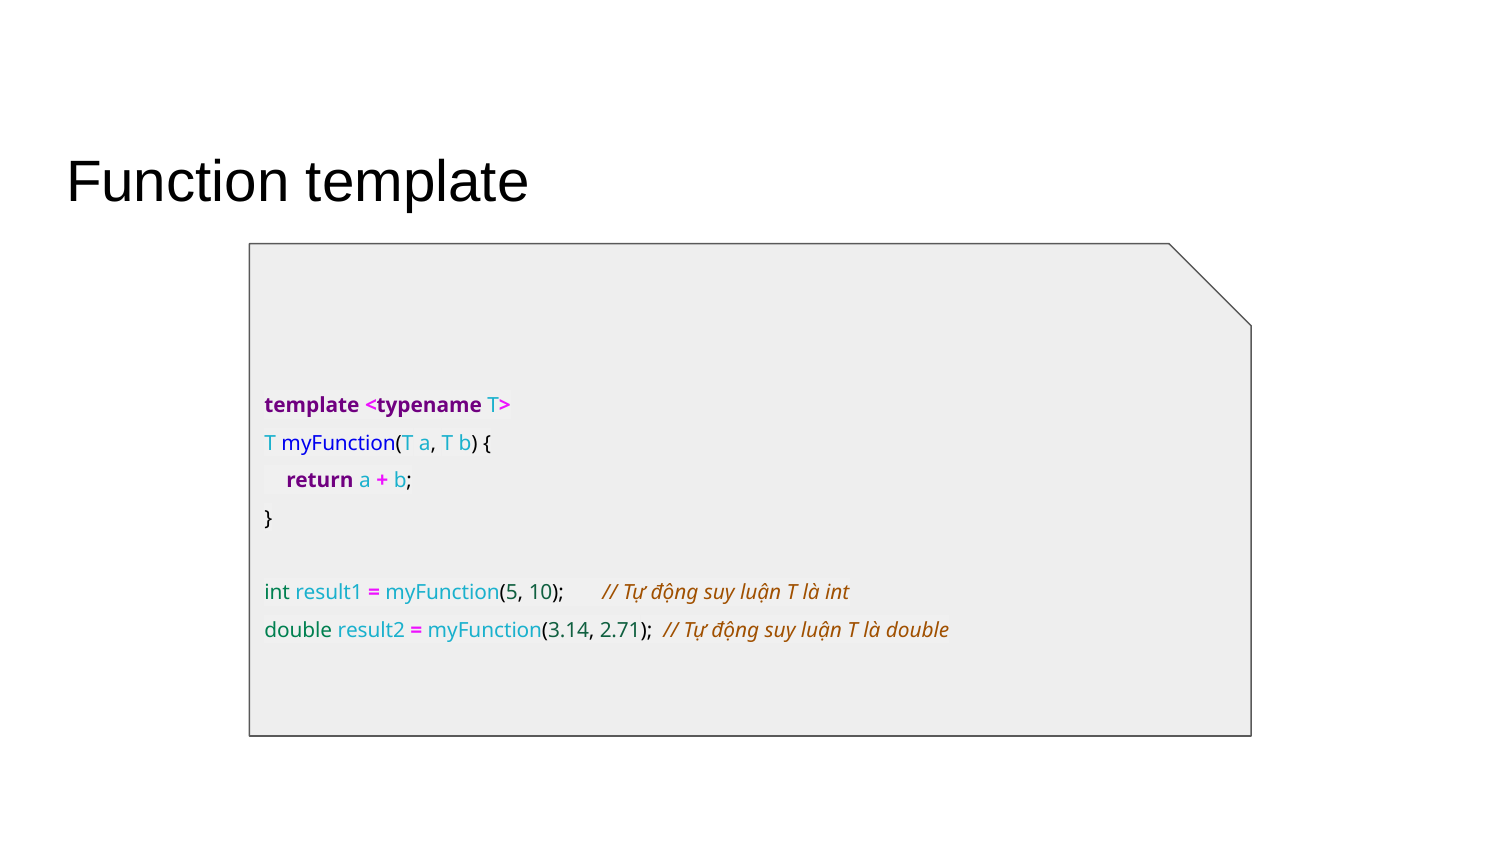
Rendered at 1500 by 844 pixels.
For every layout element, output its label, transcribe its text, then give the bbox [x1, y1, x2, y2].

text_box template <typename T> T myFunction(T a, T b) { return a + b; } int result1 = myFunction(5, 10); // Tự động suy luận T là int double result2 = myFunction(3.14, 2.71); // Tự động suy luận T là double [249, 243, 1252, 737]
title Function template [51, 122, 1449, 229]
